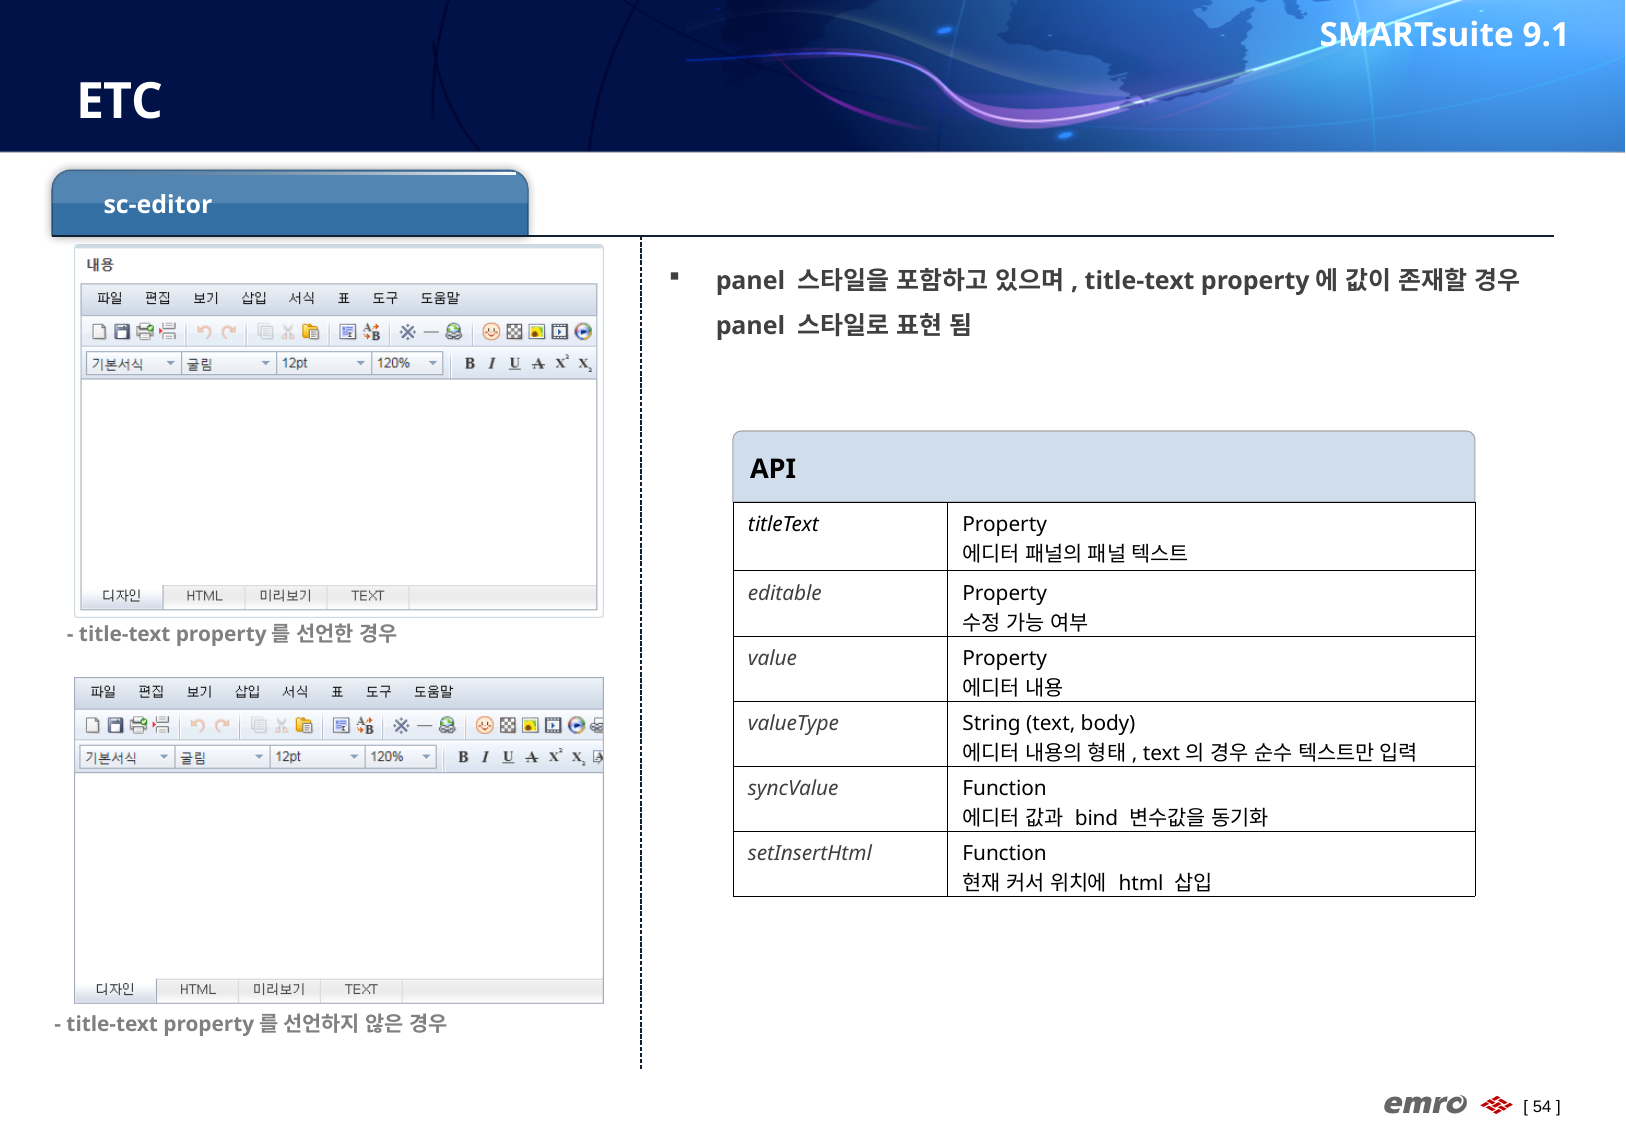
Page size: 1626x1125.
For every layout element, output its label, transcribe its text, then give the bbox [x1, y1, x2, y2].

title ETC [61, 58, 1350, 139]
table_cell syncValue [734, 767, 947, 831]
table_cell Property 수정 가능 여부 [948, 571, 1475, 636]
text_box API [732, 430, 1475, 502]
text_box [52, 204, 528, 235]
table_cell Function 현재 커서 위치에 html 삽입 [948, 832, 1475, 896]
table_cell editable [734, 571, 947, 636]
table_header titleText [734, 503, 947, 570]
table_cell setInsertHtml [734, 832, 947, 896]
table_header Property 에디터 패널의 패널 텍스트 [948, 503, 1475, 570]
table_cell Function 에디터 값과 bind 변수값을 동기화 [948, 767, 1475, 831]
picture [1384, 1095, 1513, 1115]
text_box - title-text property를 선언하지 않은 경우 [39, 990, 582, 1043]
text_box panel 스타일을 포함하고 있으며, title-text property에 값이 존재할 경우 panel 스타일로 표현 됨 [654, 243, 1554, 348]
text_box - title-text property를 선언한 경우 [52, 600, 582, 653]
text_box [52, 170, 528, 204]
text_box SMARTsuite 9.1 [1114, 3, 1585, 63]
picture [73, 676, 605, 1006]
table_cell valueType [734, 702, 947, 766]
table_cell String (text, body) 에디터 내용의 형태, text의 경우 순수 텍스트만 입력 [948, 702, 1475, 766]
picture [0, 0, 1625, 152]
table_cell value [734, 637, 947, 701]
picture [73, 243, 605, 619]
text_box sc-editor [88, 173, 491, 234]
table_cell Property 에디터 내용 [948, 637, 1475, 701]
